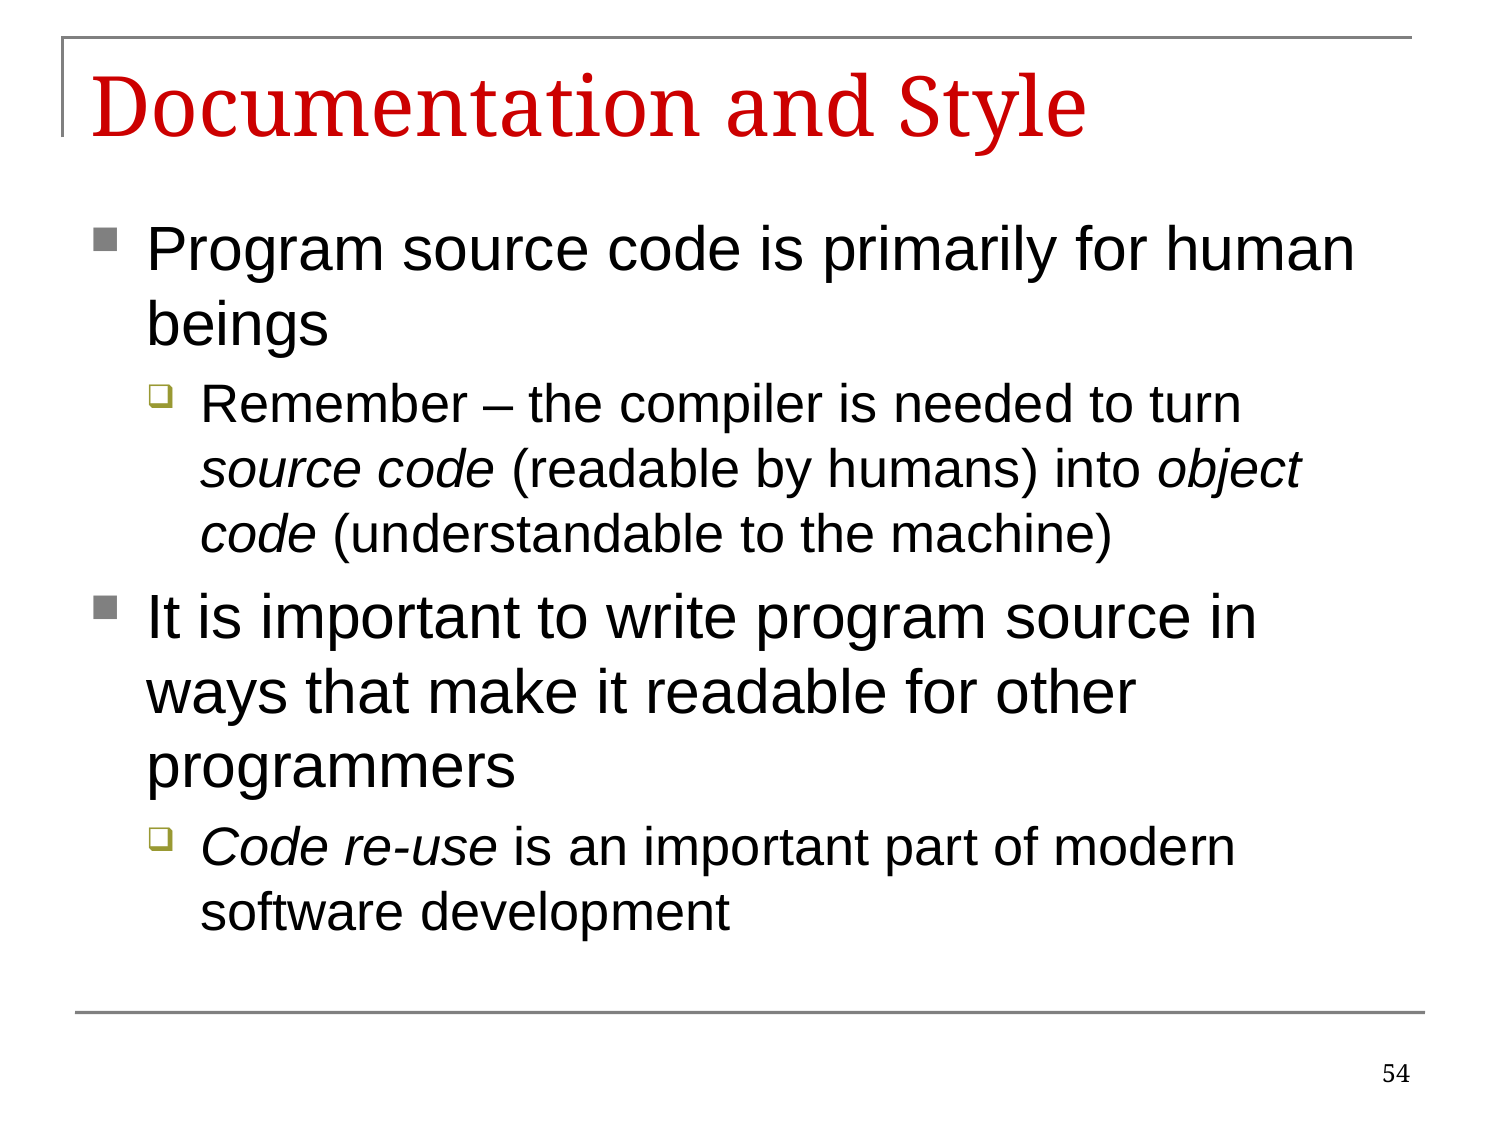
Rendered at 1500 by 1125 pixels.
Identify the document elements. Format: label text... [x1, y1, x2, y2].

title Documentation and Style [74, 45, 1426, 199]
slide_number 54 [1074, 1023, 1426, 1100]
list Program source code is primarily for human beings Remember – the compiler is needed to turn source code (readable by humans) into object code (understandable to the machine) It is important to write program source in ways that make it readable for other programmers Code re-use is an important part of modern software development [74, 199, 1426, 1006]
